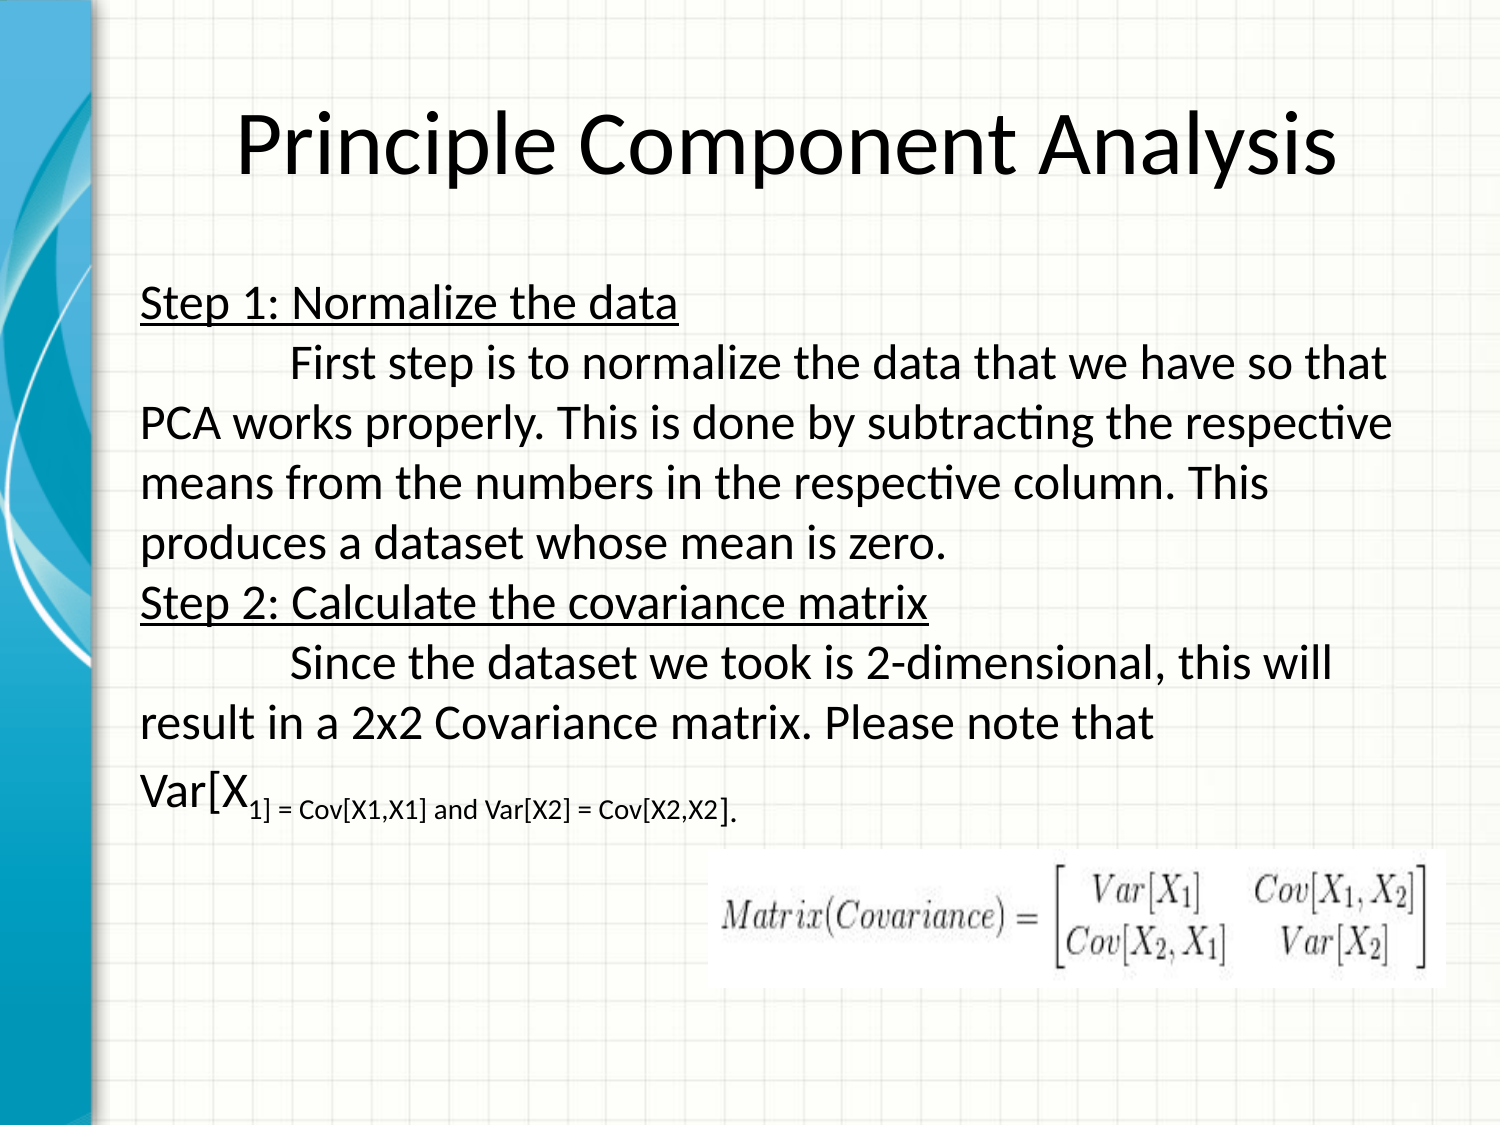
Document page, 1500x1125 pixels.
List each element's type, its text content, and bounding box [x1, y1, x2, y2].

text_box Principle Component Analysis [124, 44, 1450, 232]
text_box Step 1: Normalize the data First step is to normalize the data that we have so that PCA works properly. This is done by subtracting the respective means from the numbers in the respective column. This produces a dataset whose mean is zero. Step 2: Calculate the covariance matrix Since the dataset we took is 2-dimensional, this will result in a 2x2 Covariance matrix. Please note that Var[X1] = Cov[X1,X1] and Var[X2] = Cov[X2,X2]. [124, 261, 1450, 1088]
picture [0, 0, 1500, 1125]
